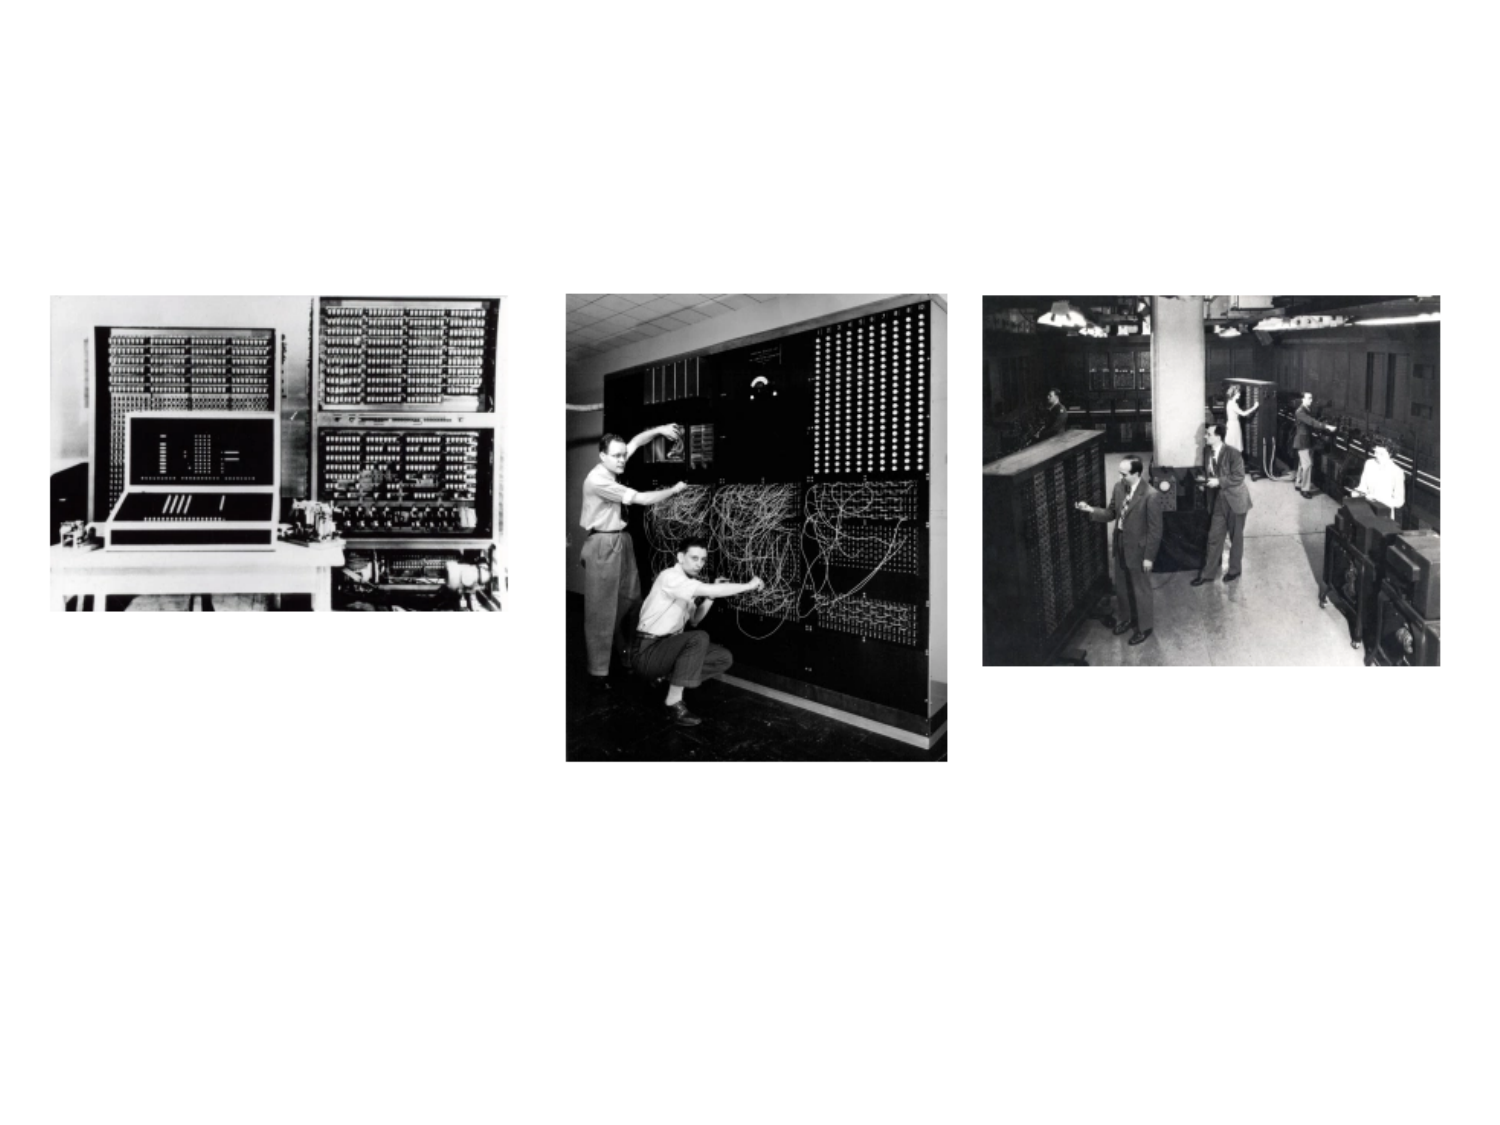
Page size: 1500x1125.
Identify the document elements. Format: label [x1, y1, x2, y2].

picture [0, 258, 1500, 867]
